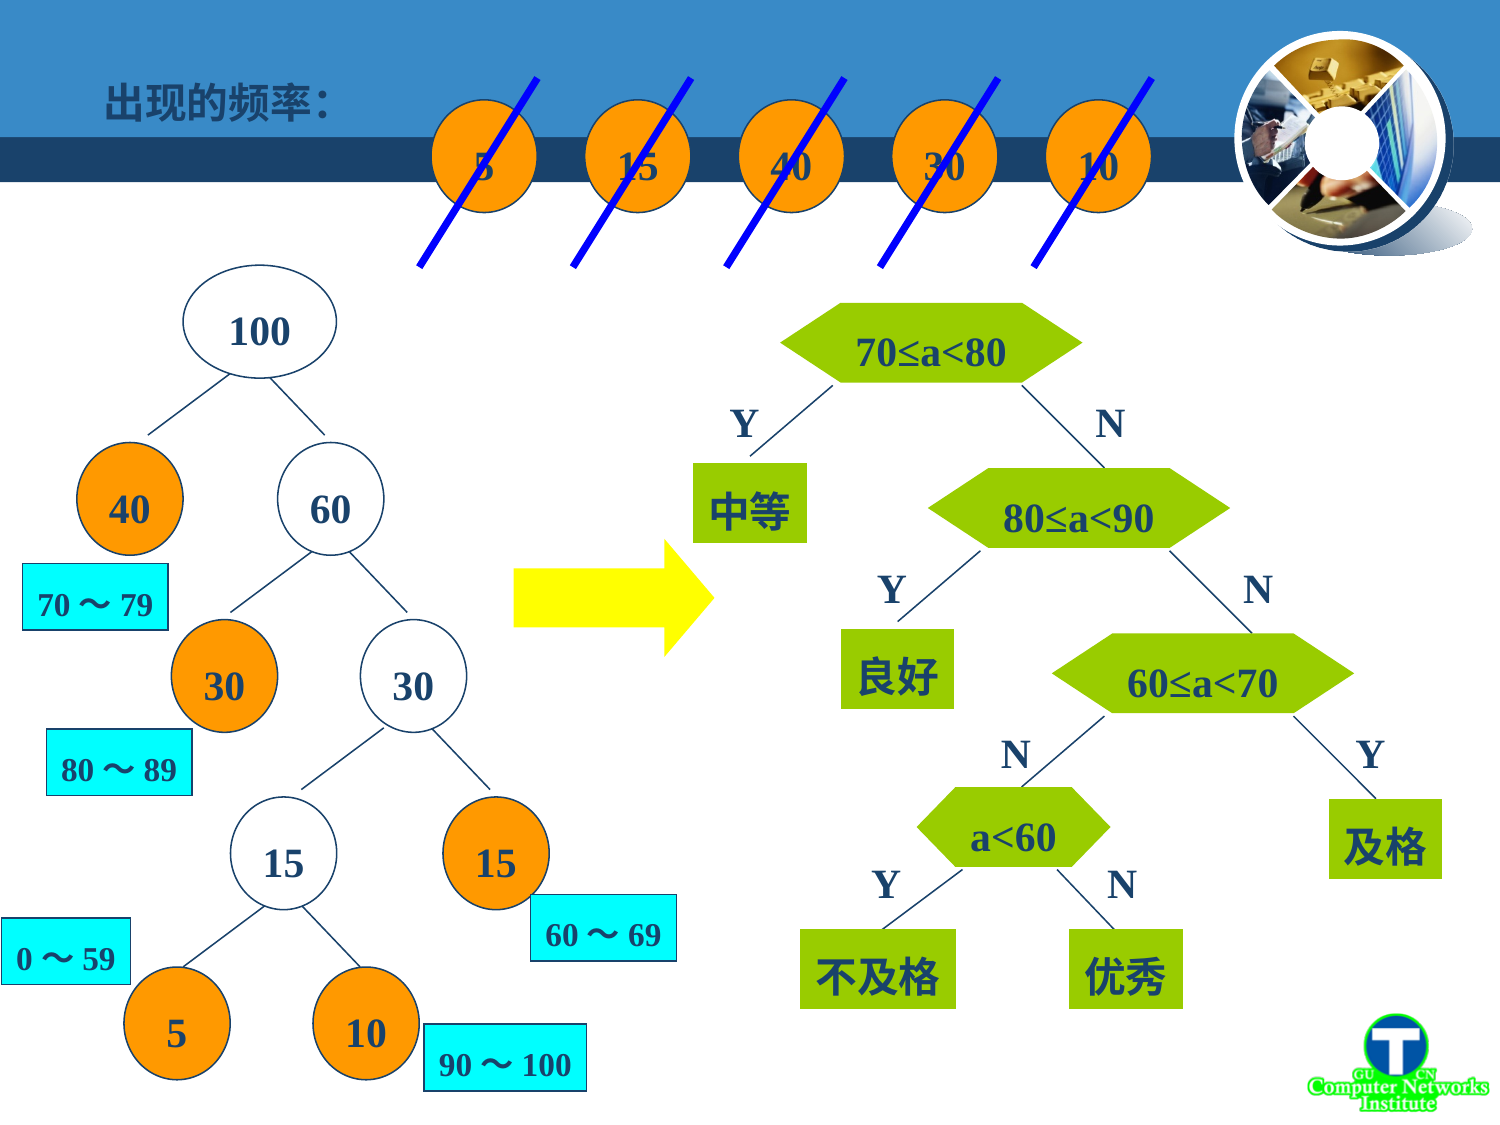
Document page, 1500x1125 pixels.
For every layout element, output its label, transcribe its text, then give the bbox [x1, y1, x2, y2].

text_box [513, 538, 715, 657]
text_box N [986, 704, 1069, 785]
text_box 15 [442, 796, 550, 910]
text_box Y [714, 373, 798, 454]
text_box 15 [584, 99, 691, 213]
text_box 70～79 [22, 563, 169, 631]
text_box 0～59 [1, 918, 131, 985]
text_box 5 [123, 967, 231, 1080]
text_box a<60 [916, 787, 1111, 867]
text_box 80≤a<90 [927, 468, 1231, 548]
text_box Y [1340, 704, 1436, 784]
text_box 100 [183, 265, 337, 379]
picture [1271, 167, 1406, 239]
picture [1274, 39, 1404, 114]
text_box 5 [430, 99, 538, 213]
text_box 30 [360, 619, 467, 733]
picture [1365, 69, 1438, 208]
text_box 及格 [1328, 798, 1442, 879]
text_box Y [862, 539, 945, 619]
text_box N [1092, 834, 1175, 914]
text_box 30 [171, 619, 278, 733]
text_box 70≤a<80 [780, 302, 1083, 383]
text_box N [1228, 539, 1323, 619]
text_box 60 [277, 442, 384, 556]
text_box 10 [1045, 99, 1152, 213]
text_box Y [856, 834, 939, 914]
text_box 中等 [693, 463, 807, 544]
text_box 90～100 [424, 1024, 587, 1091]
text_box 不及格 [800, 928, 956, 1009]
picture [1305, 1011, 1491, 1115]
text_box 60≤a<70 [1051, 633, 1355, 714]
text_box 30 [891, 99, 998, 213]
picture [1241, 70, 1315, 205]
text_box 良好 [840, 628, 955, 709]
text_box N [1080, 373, 1176, 454]
text_box 80～89 [46, 728, 192, 796]
text_box 出现的频率： [88, 54, 396, 135]
slide_number [1154, 1023, 1468, 1100]
text_box 10 [312, 967, 420, 1080]
text_box 40 [738, 99, 845, 213]
text_box 15 [230, 796, 337, 910]
text_box 60～69 [530, 894, 677, 961]
text_box 40 [76, 442, 184, 556]
text_box 优秀 [1069, 928, 1183, 1009]
